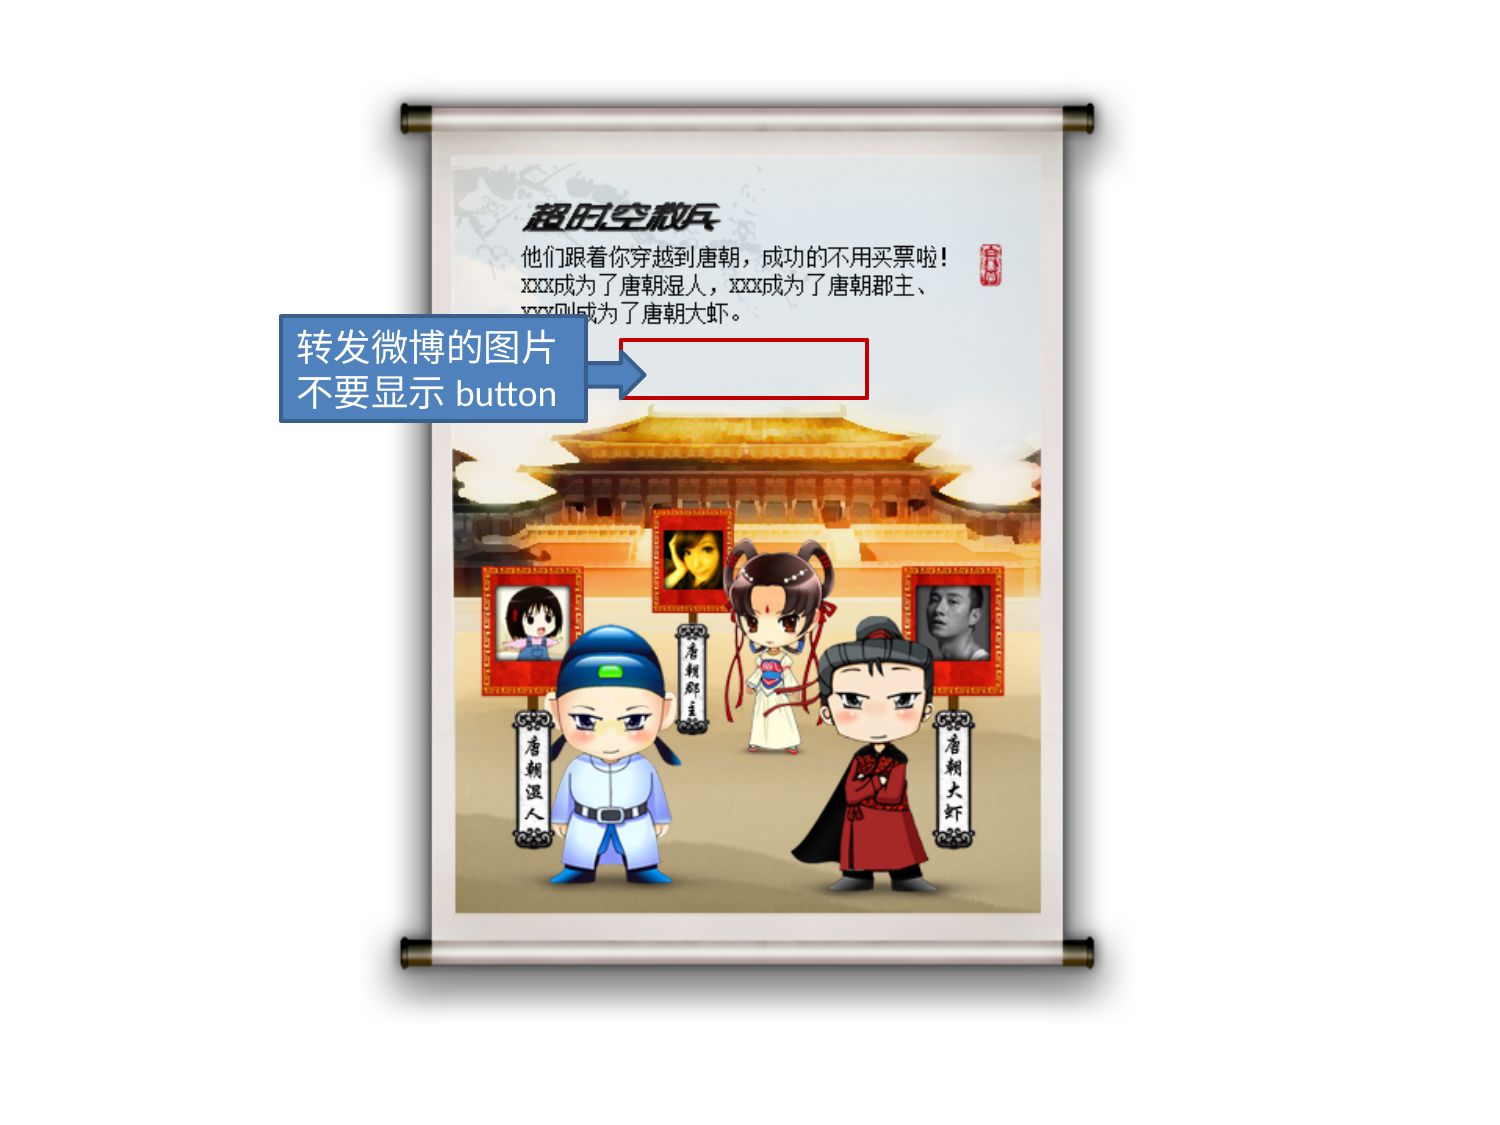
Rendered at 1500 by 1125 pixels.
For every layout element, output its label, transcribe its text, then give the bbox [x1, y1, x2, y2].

picture [332, 70, 1168, 1055]
text_box 转发微博的图片不要显示button [279, 314, 327, 423]
